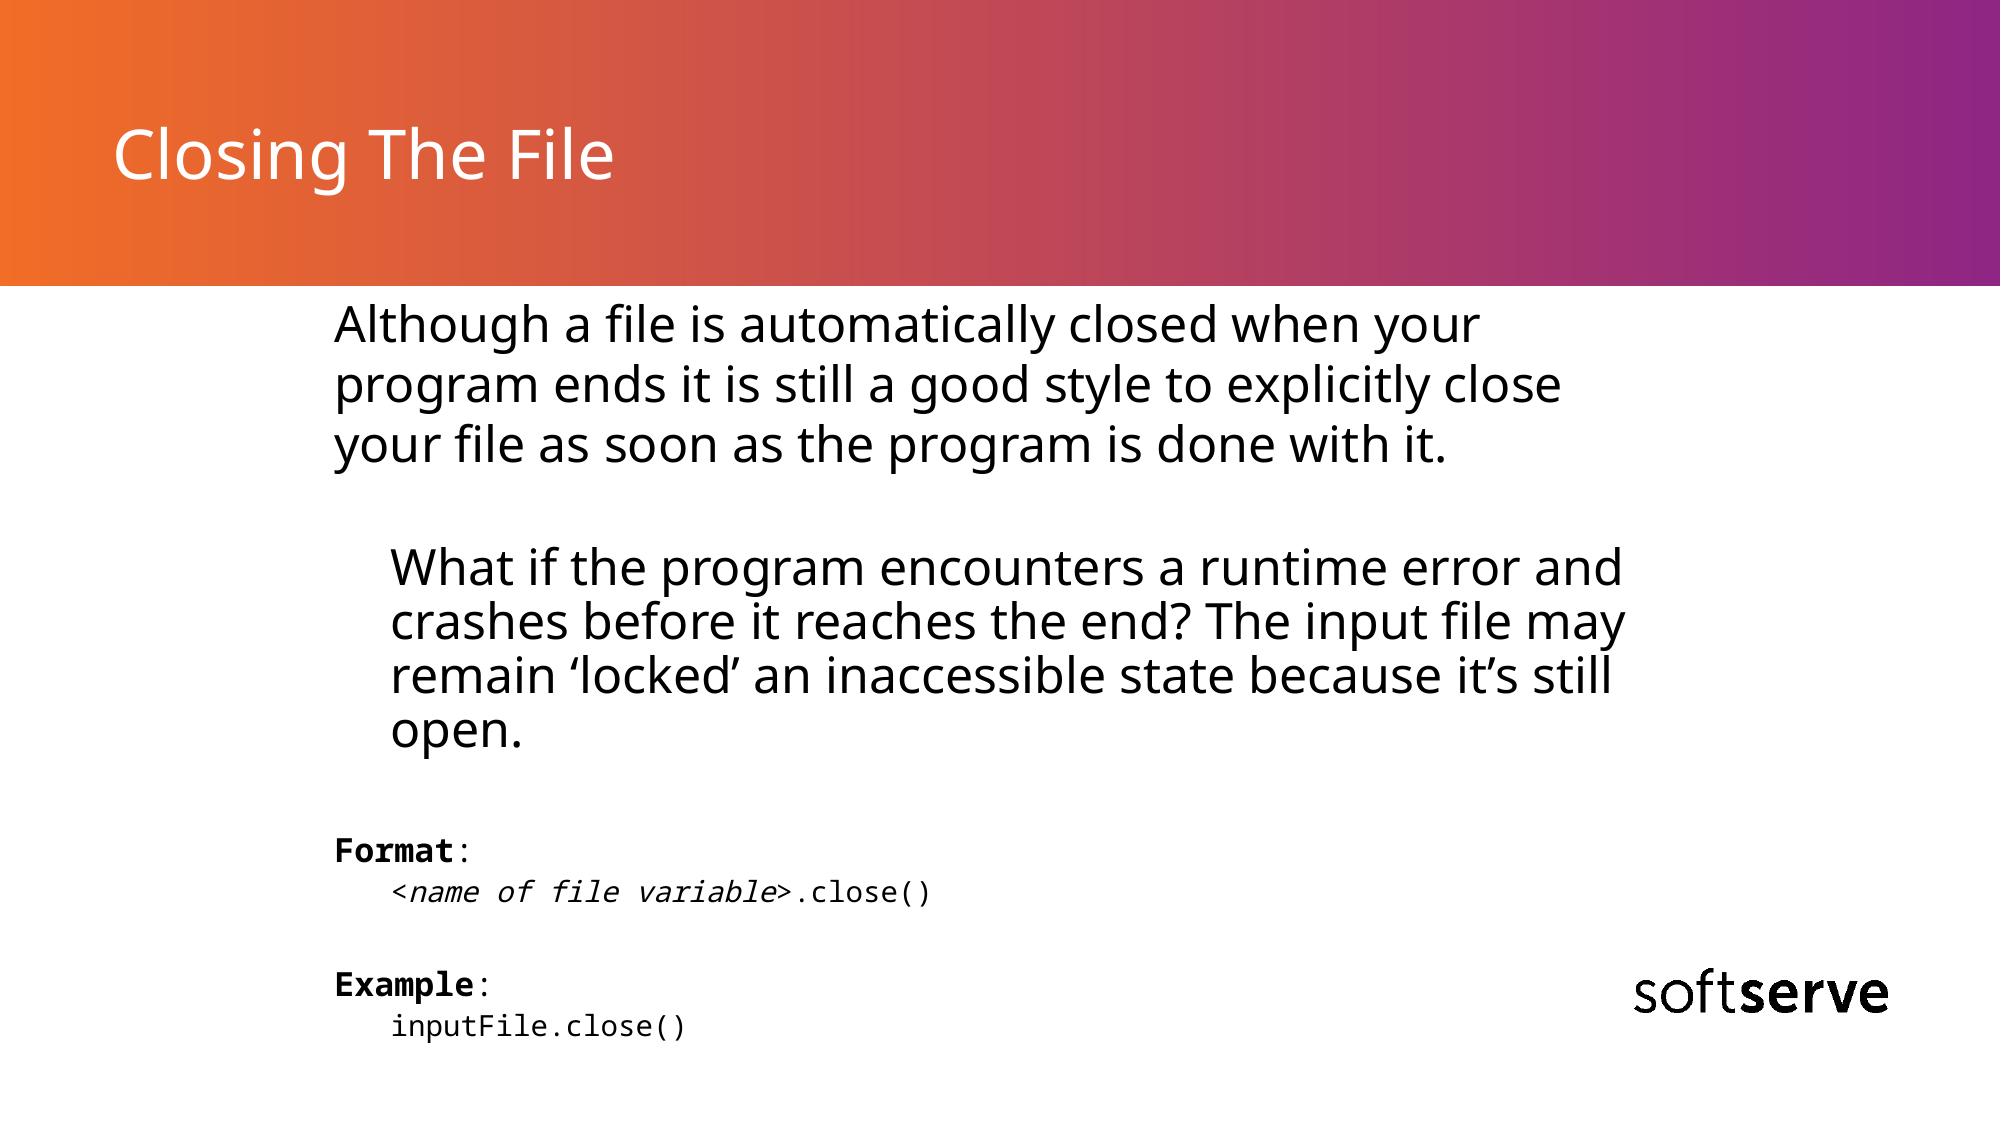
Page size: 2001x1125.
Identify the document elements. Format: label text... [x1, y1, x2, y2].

title Closing The File [112, 112, 1888, 225]
list Although a file is automatically closed when your program ends it is still a good style to explicitly close your file as soon as the program is done with it. What if the program encounters a runtime error and crashes before it reaches the end? The input file may remain ‘locked’ an inaccessible state because it’s still open. Format: <name of file variable>.close() Example: inputFile.close() [334, 285, 1666, 900]
picture [1634, 968, 1888, 1013]
